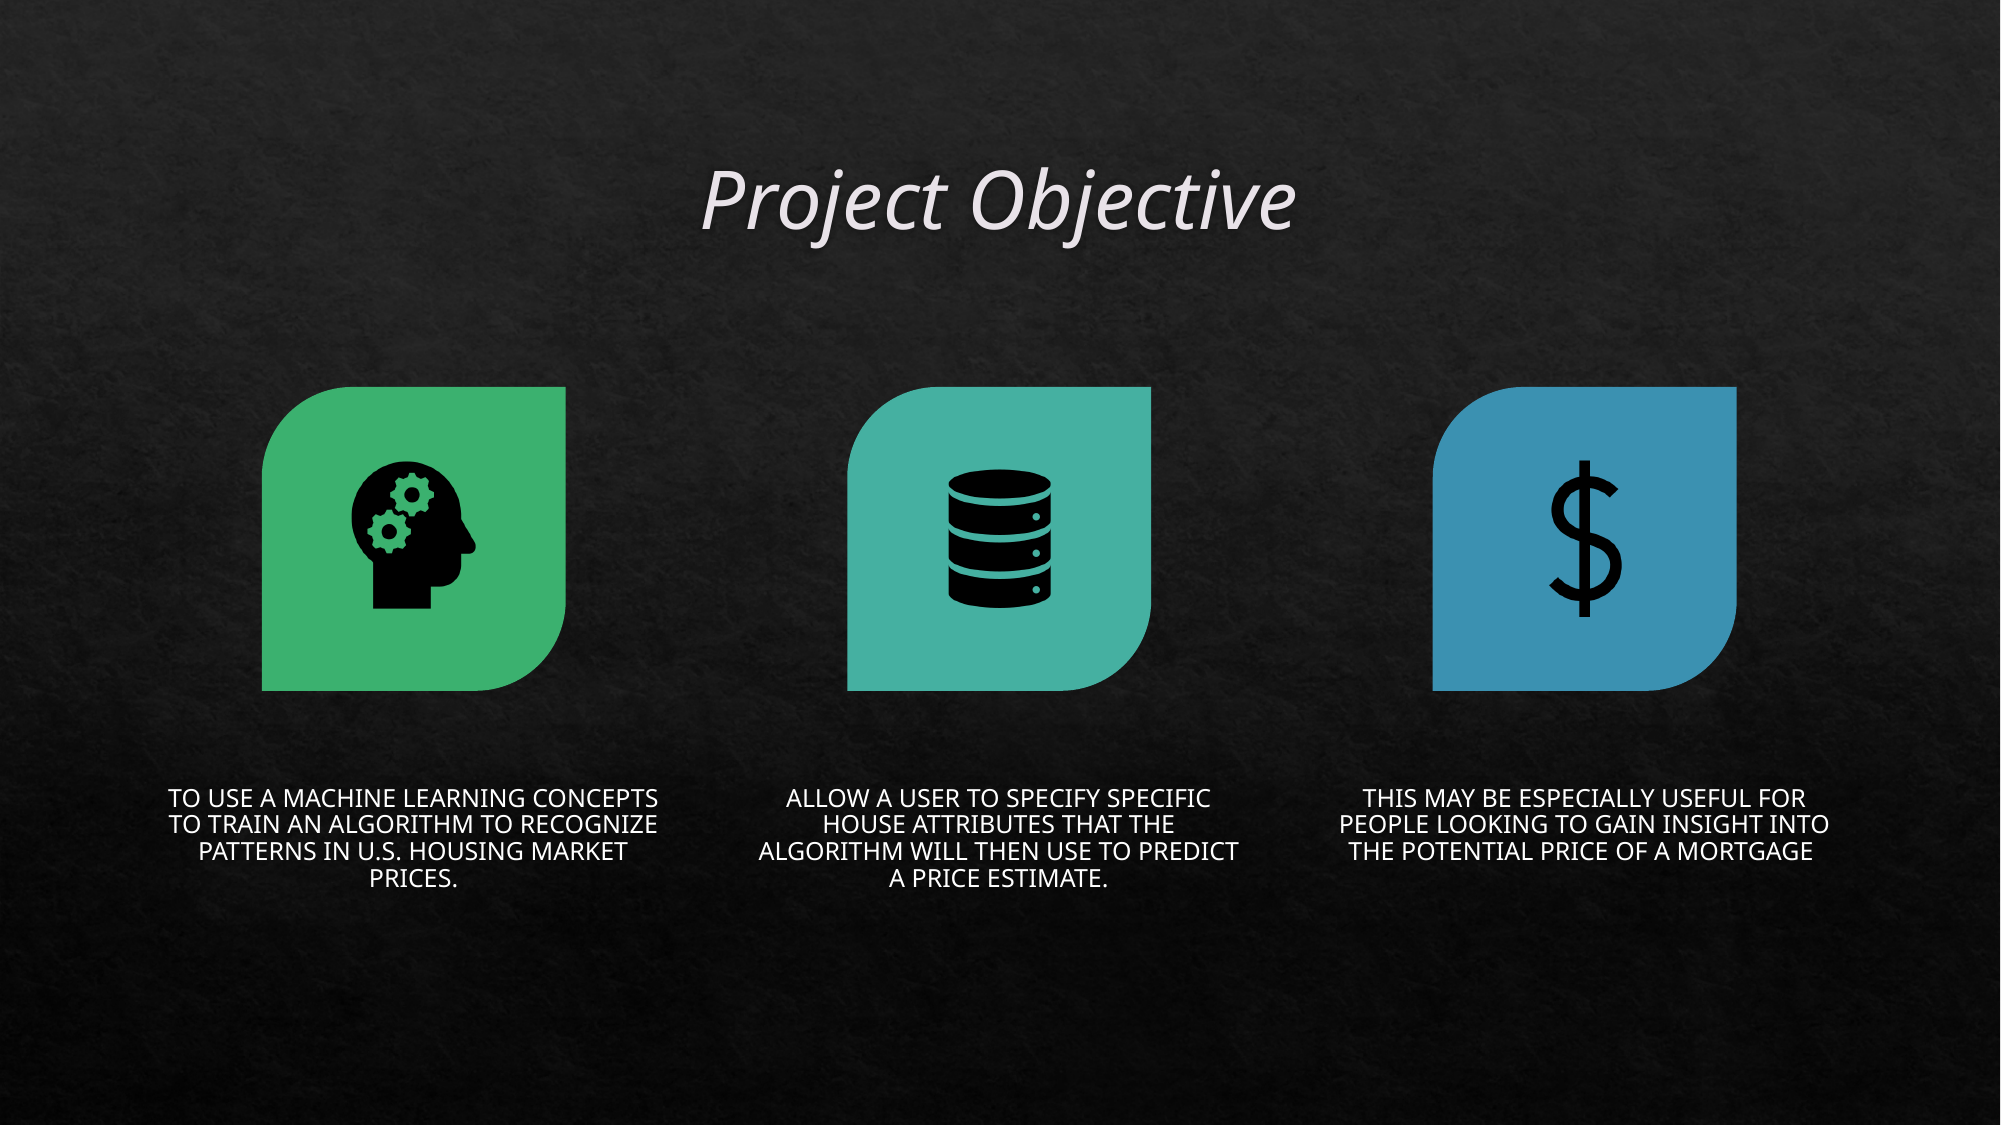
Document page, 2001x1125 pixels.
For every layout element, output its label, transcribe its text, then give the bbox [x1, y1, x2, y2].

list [149, 340, 1849, 951]
title Project Objective [149, 99, 1849, 307]
